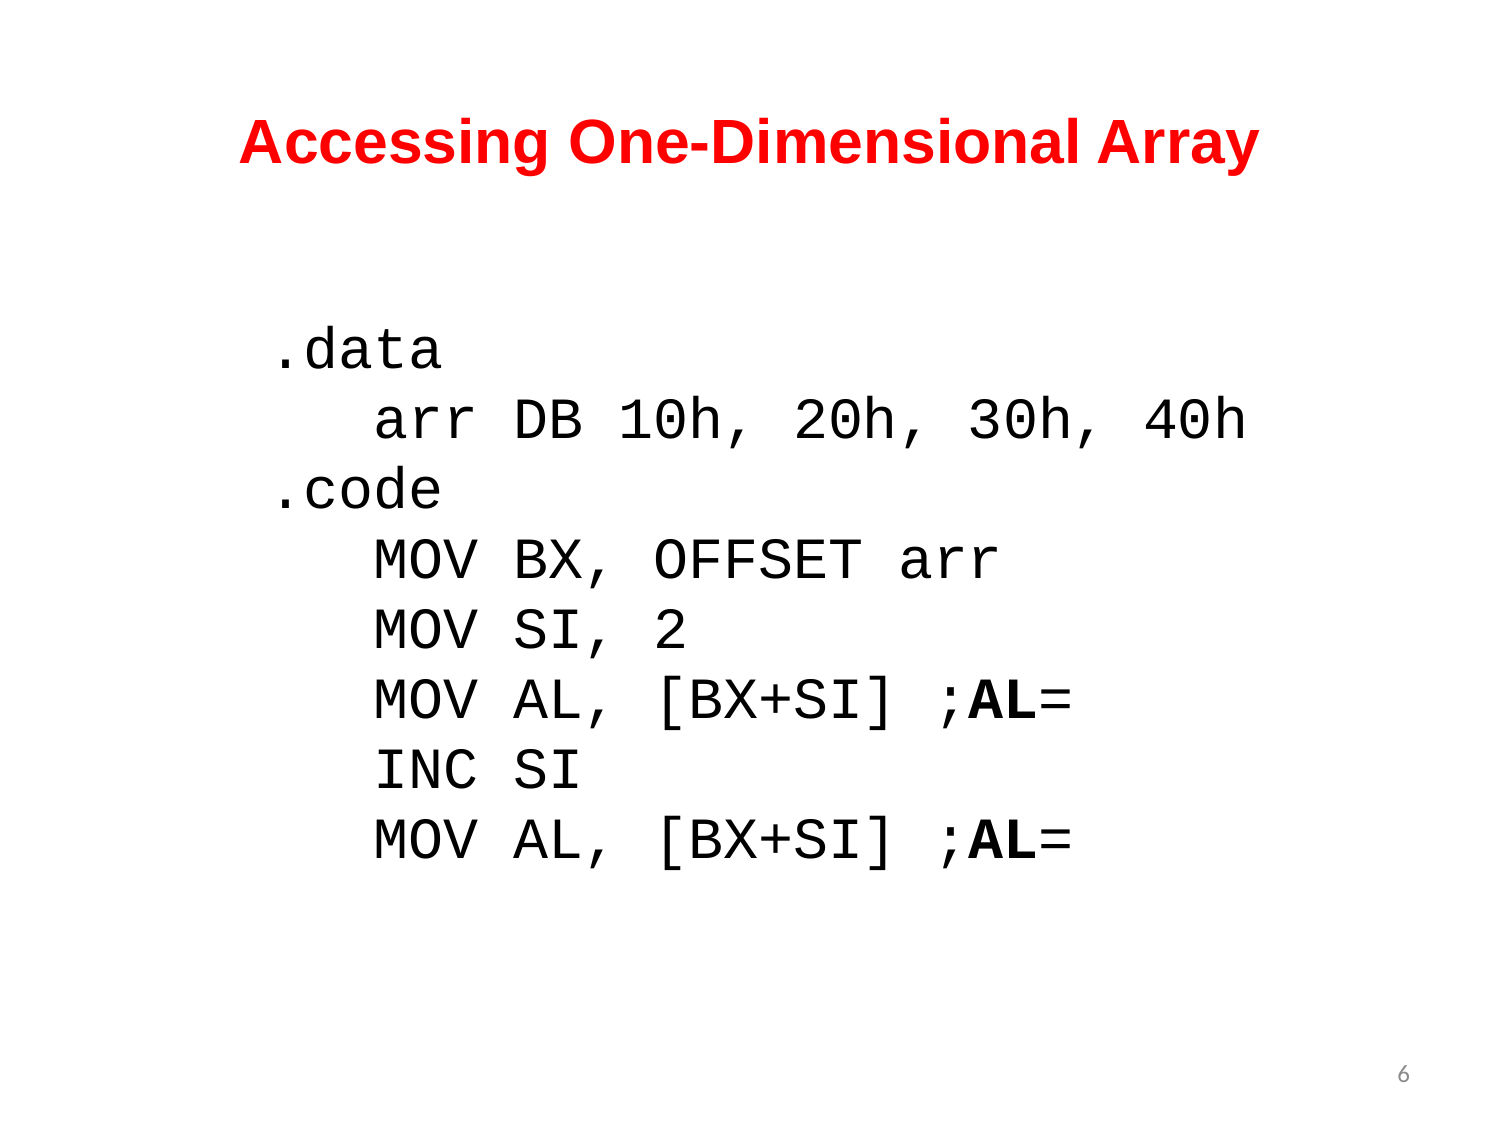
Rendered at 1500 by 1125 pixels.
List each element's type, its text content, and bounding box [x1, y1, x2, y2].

slide_number 6 [1074, 1042, 1425, 1103]
text_box .data arr DB 10h, 20h, 30h, 40h .code MOV BX, OFFSET arr MOV SI, 2 MOV AL, [BX+SI] ;AL= INC SI MOV AL, [BX+SI] ;AL= [253, 303, 1264, 948]
title Accessing One-Dimensional Array [75, 45, 1425, 233]
